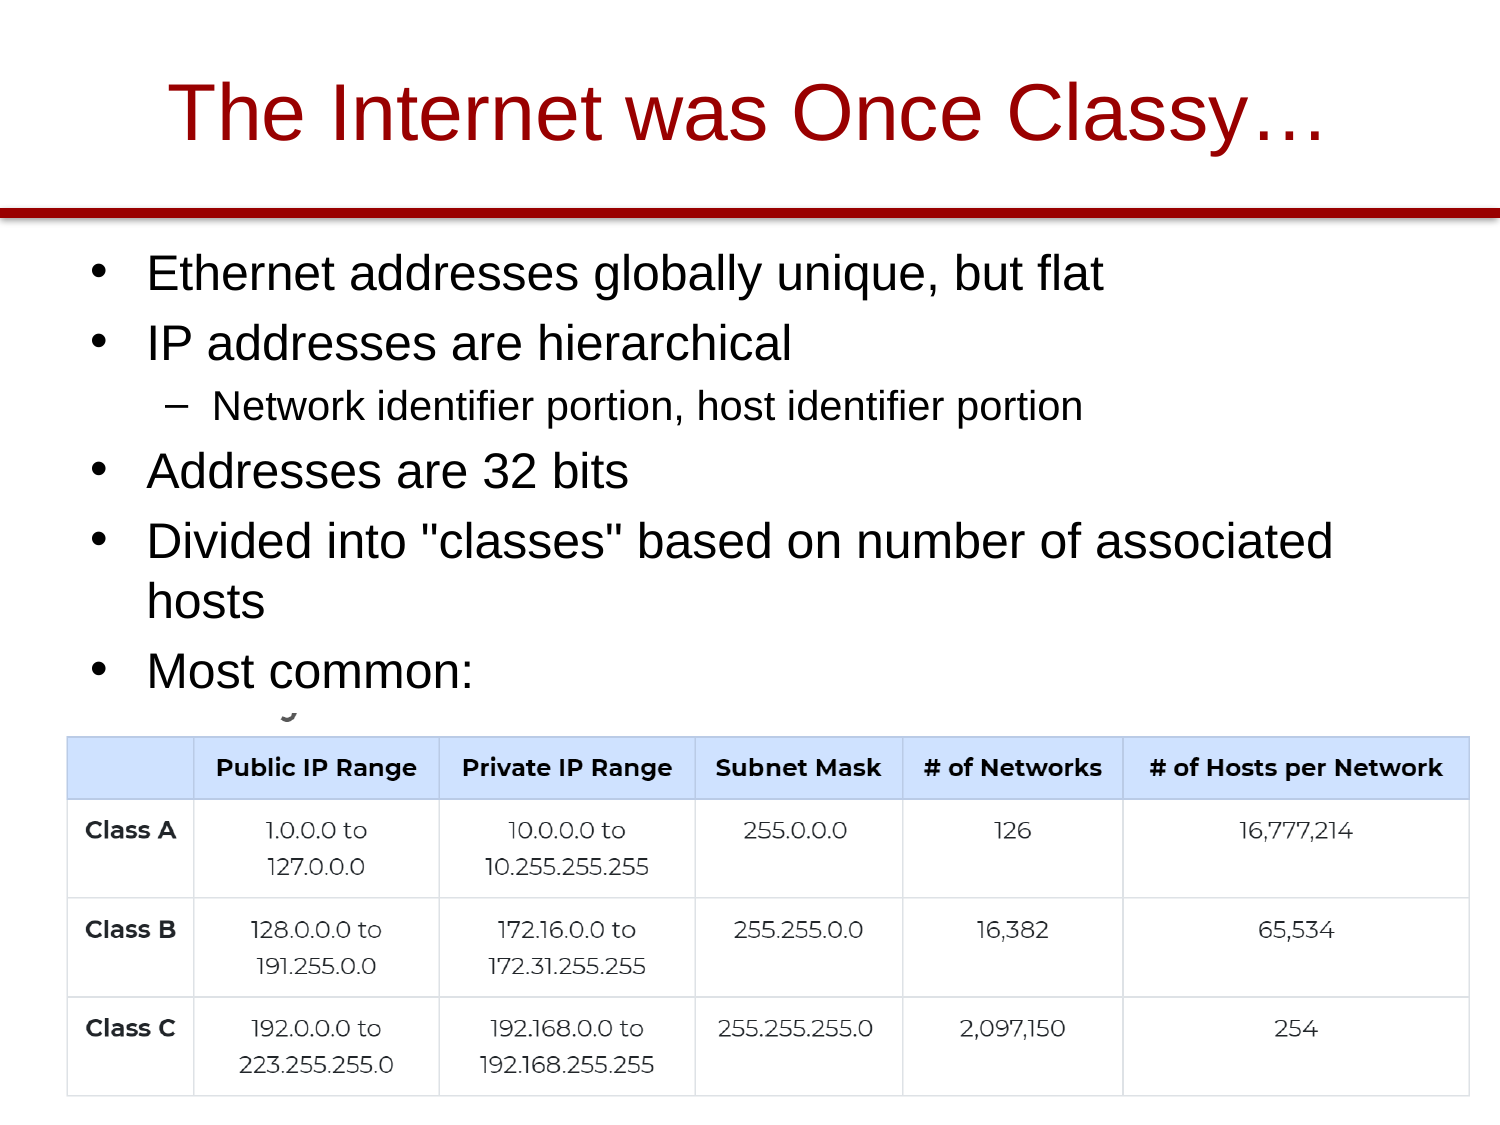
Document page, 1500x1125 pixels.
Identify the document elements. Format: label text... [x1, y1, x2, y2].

picture [42, 713, 1484, 1109]
title The Internet was Once Classy… [75, 13, 1425, 202]
list Ethernet addresses globally unique, but flat IP addresses are hierarchical Network identifier portion, host identifier portion Addresses are 32 bits Divided into "classes" based on number of associated hosts Most common: [75, 232, 1425, 712]
